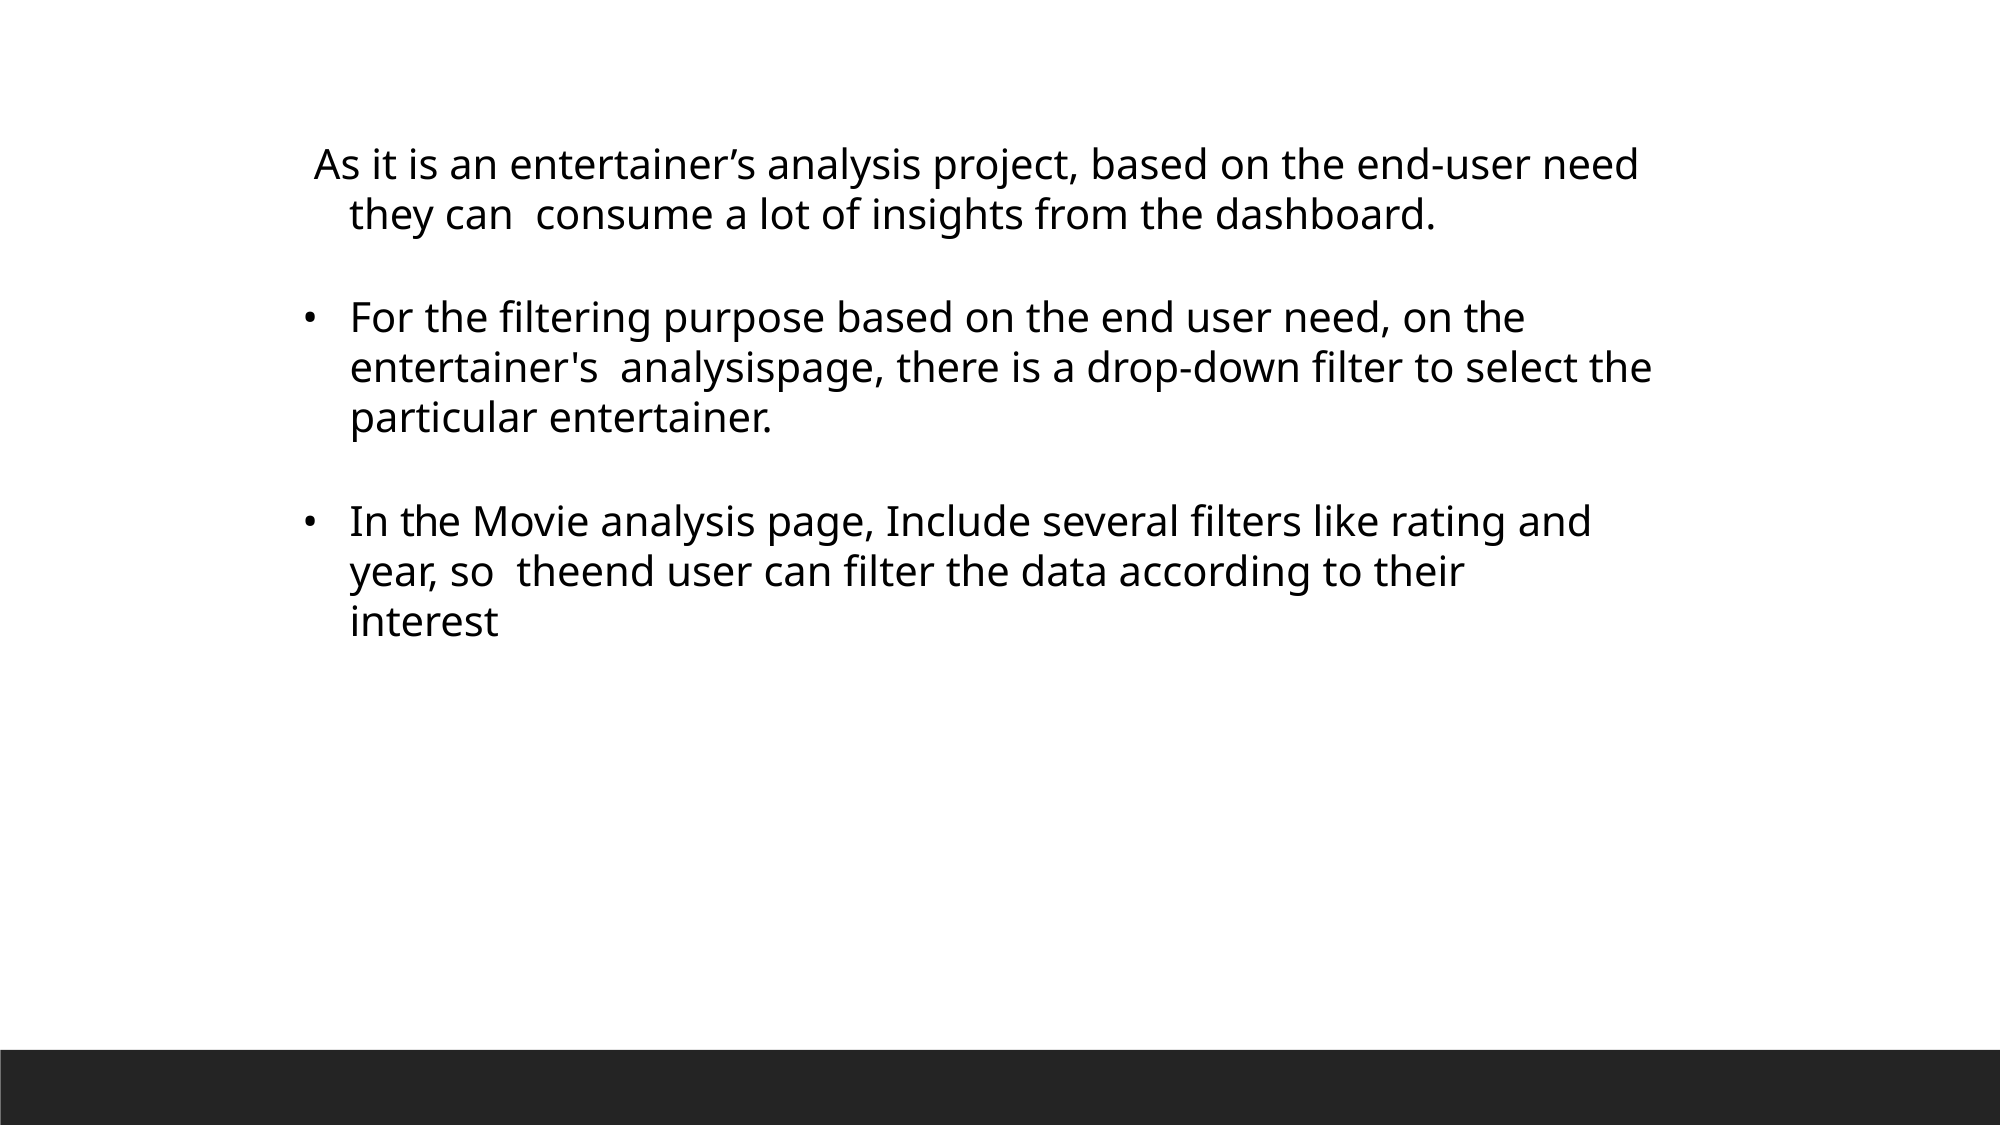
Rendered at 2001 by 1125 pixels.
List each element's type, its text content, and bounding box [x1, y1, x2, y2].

text_box As it is an entertainer’s analysis project, based on the end-user need they can consume a lot of insights from the dashboard. For the filtering purpose based on the end user need, on the entertainer's analysispage, there is a drop-down filter to select the particular entertainer. In the Movie analysis page, Include several filters like rating and year, so theend user can filter the data according to their interest [300, 135, 1683, 645]
